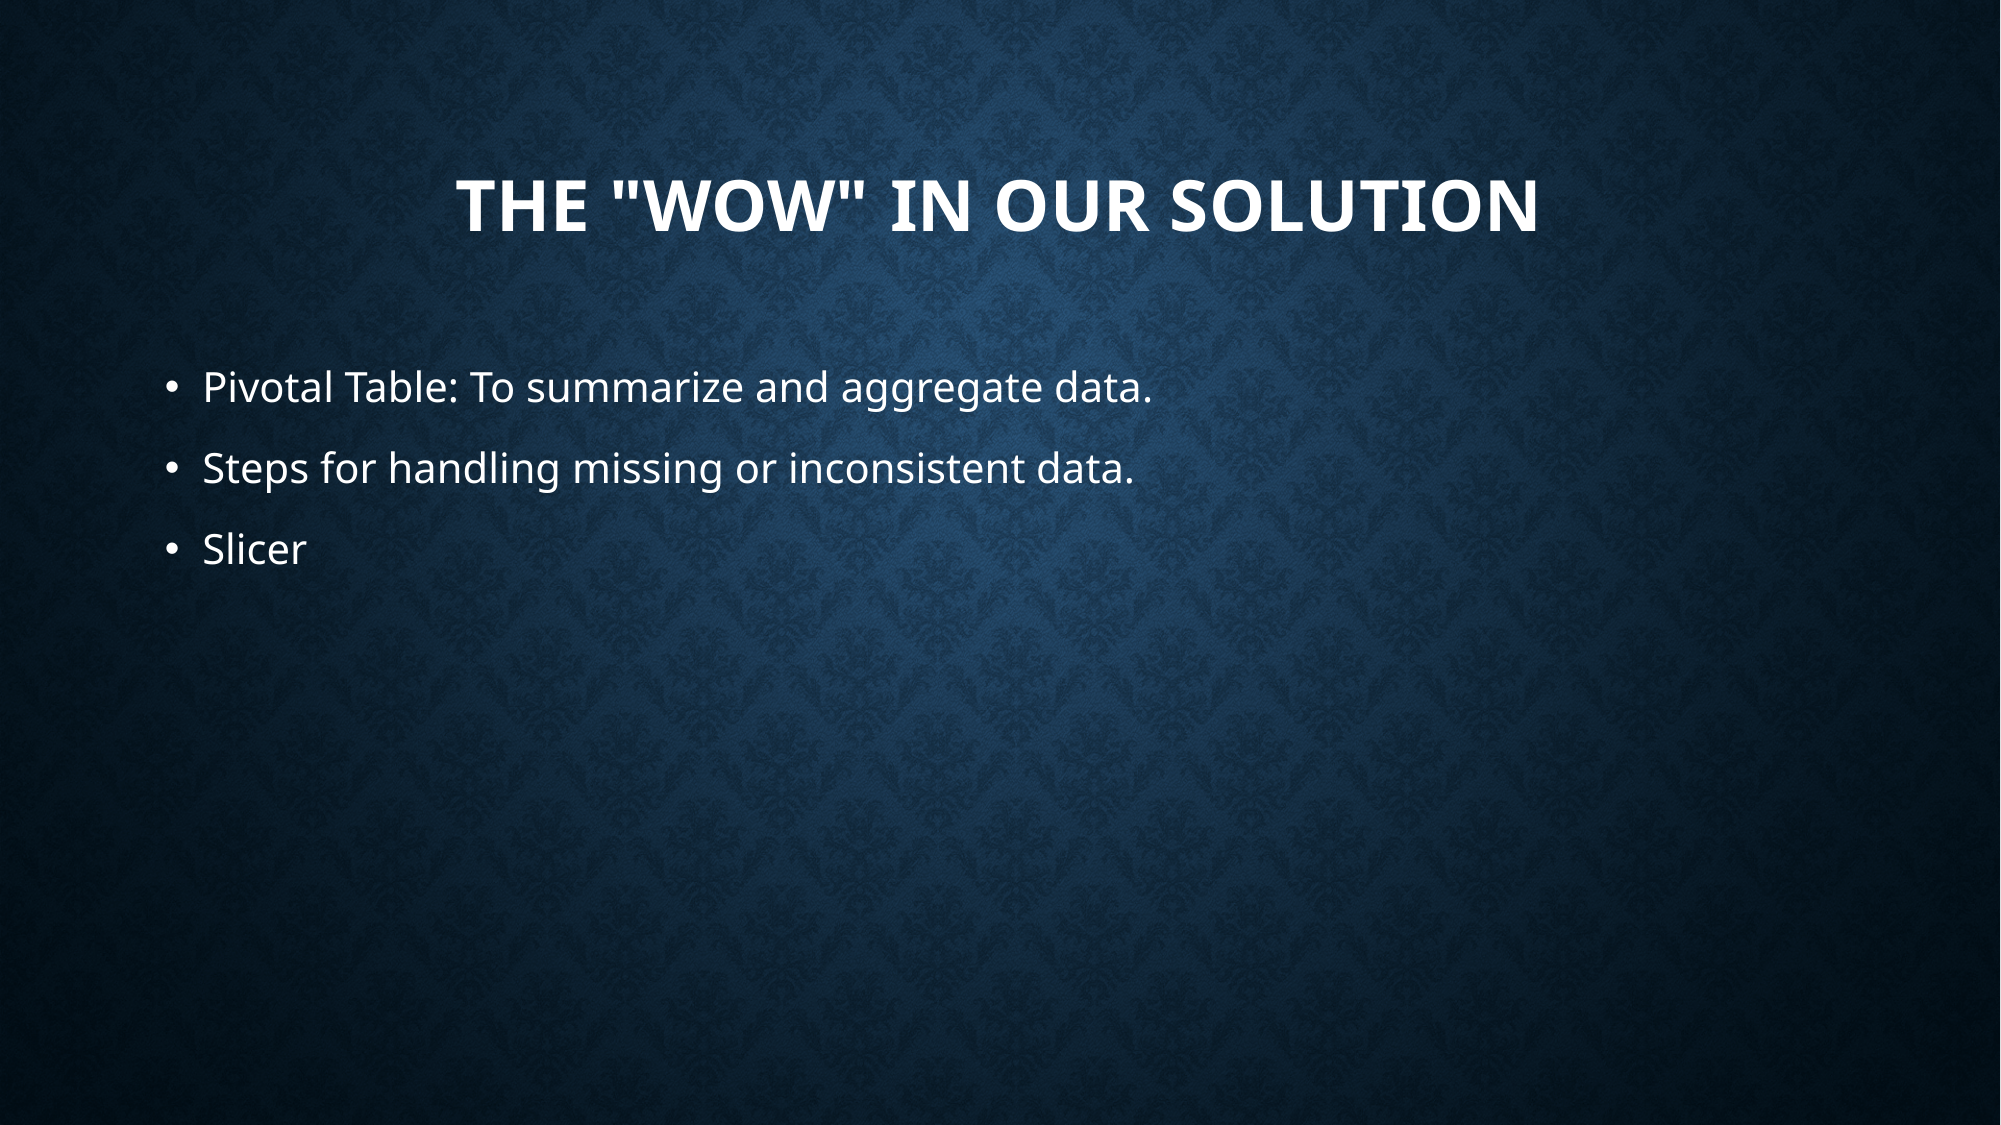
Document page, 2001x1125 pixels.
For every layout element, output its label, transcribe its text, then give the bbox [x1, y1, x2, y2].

list Pivotal Table: To summarize and aggregate data. Steps for handling missing or inconsistent data. Slicer [149, 343, 1849, 950]
title THE "WOW" IN OUR SOLUTION [149, 99, 1849, 318]
